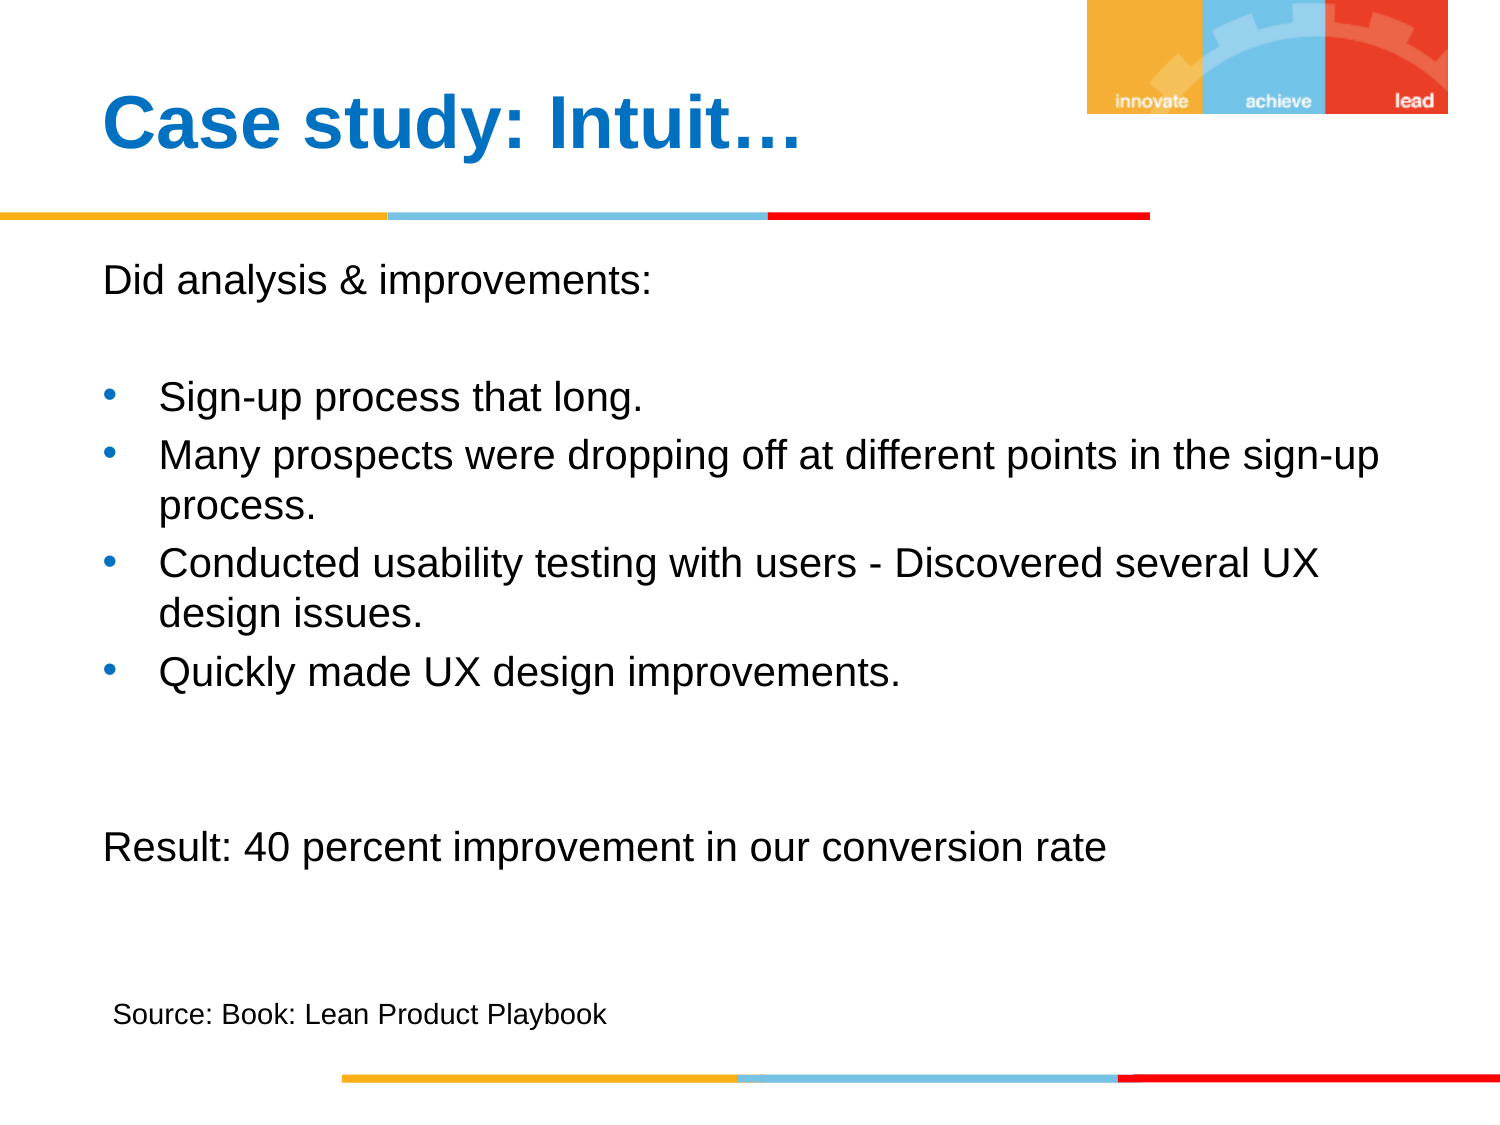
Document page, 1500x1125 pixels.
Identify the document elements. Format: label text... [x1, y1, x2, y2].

list Case study: Intuit… [50, 24, 1088, 213]
list Did analysis & improvements: Sign-up process that long. Many prospects were dropping off at different points in the sign-up process. Conducted usability testing with users - Discovered several UX design issues. Quickly made UX design improvements. Result: 40 percent improvement in our conversion rate [50, 245, 1400, 988]
picture [1087, 0, 1448, 114]
text_box Source: Book: Lean Product Playbook [97, 987, 625, 1038]
